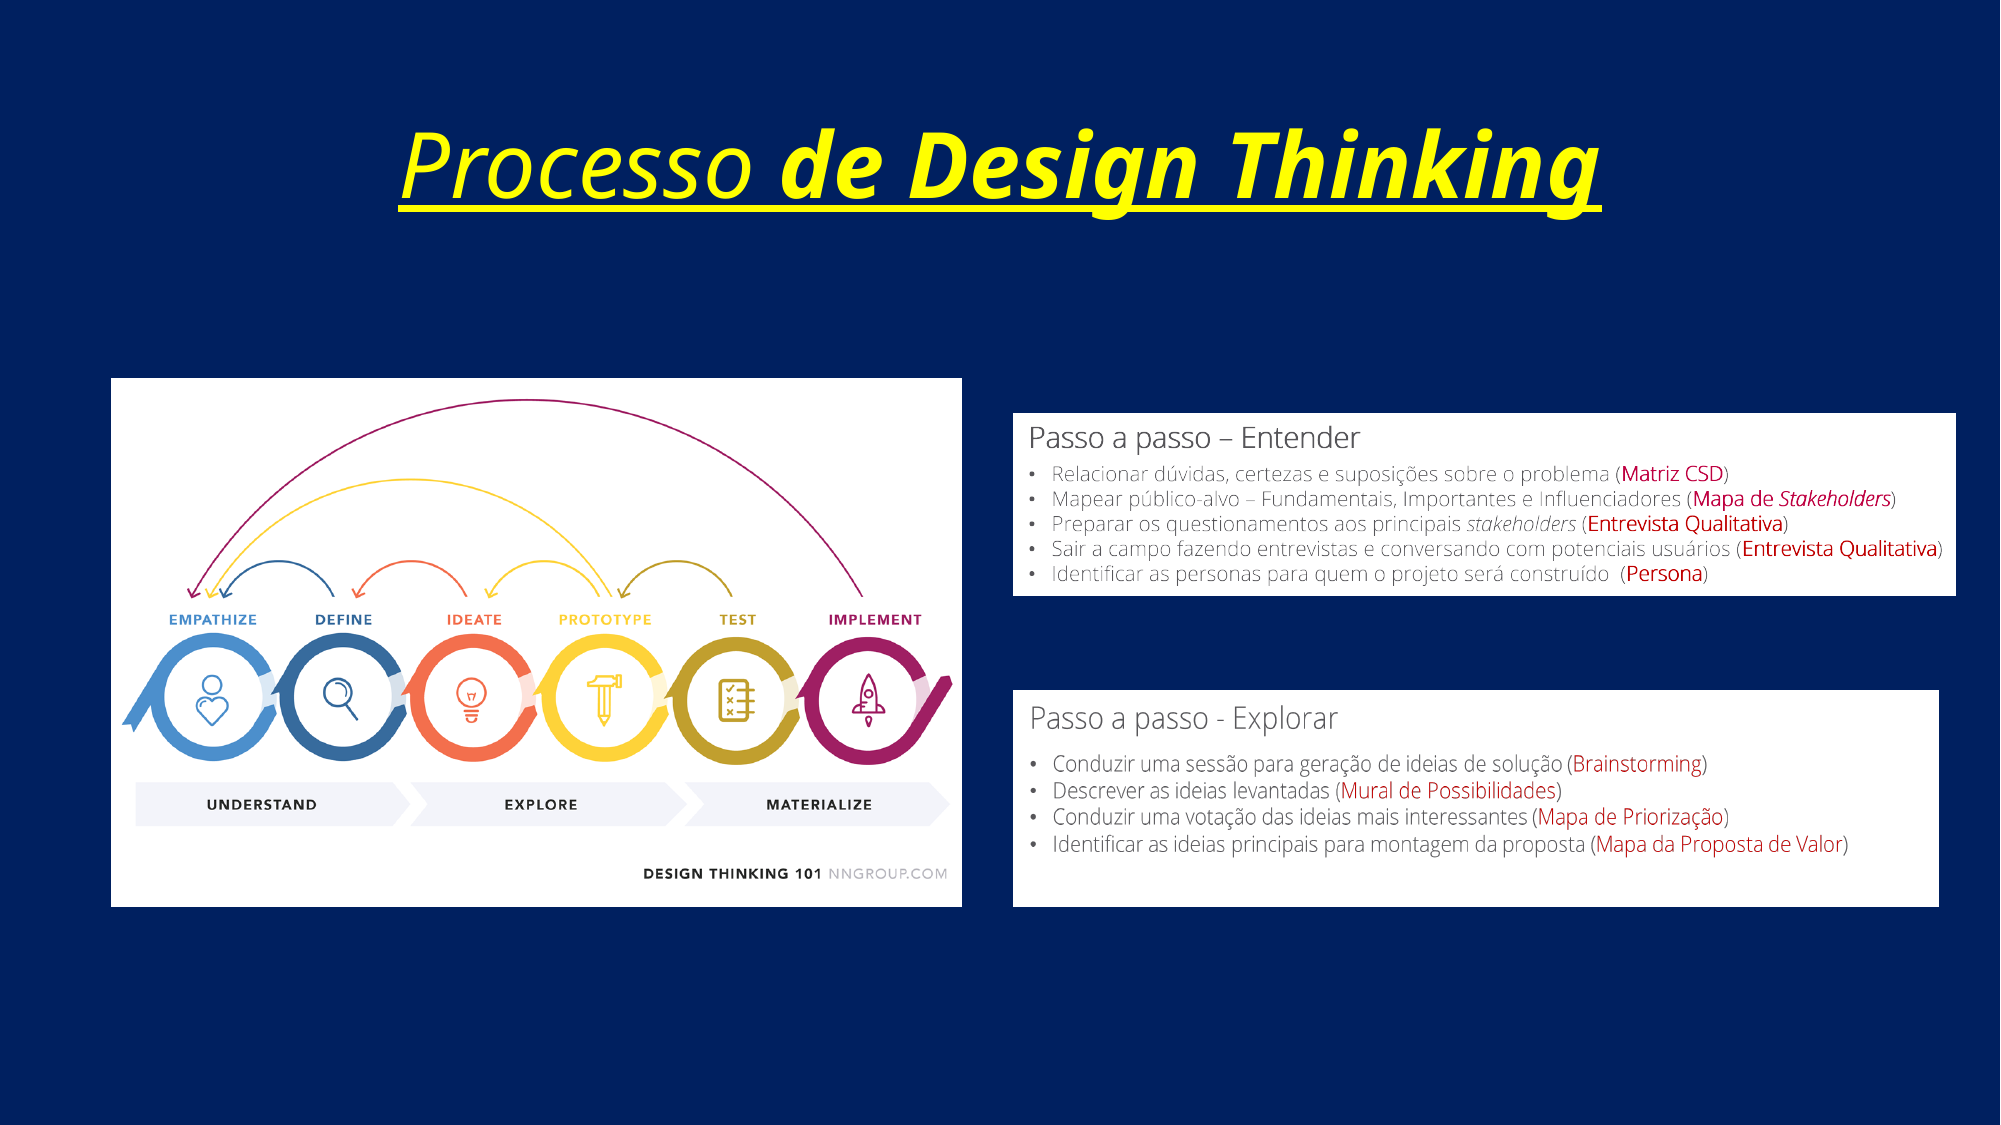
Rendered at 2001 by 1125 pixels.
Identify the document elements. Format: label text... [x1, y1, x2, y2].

picture [1012, 689, 1939, 907]
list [111, 378, 962, 907]
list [1012, 412, 1957, 597]
title Processo de Design Thinking [137, 59, 1863, 278]
